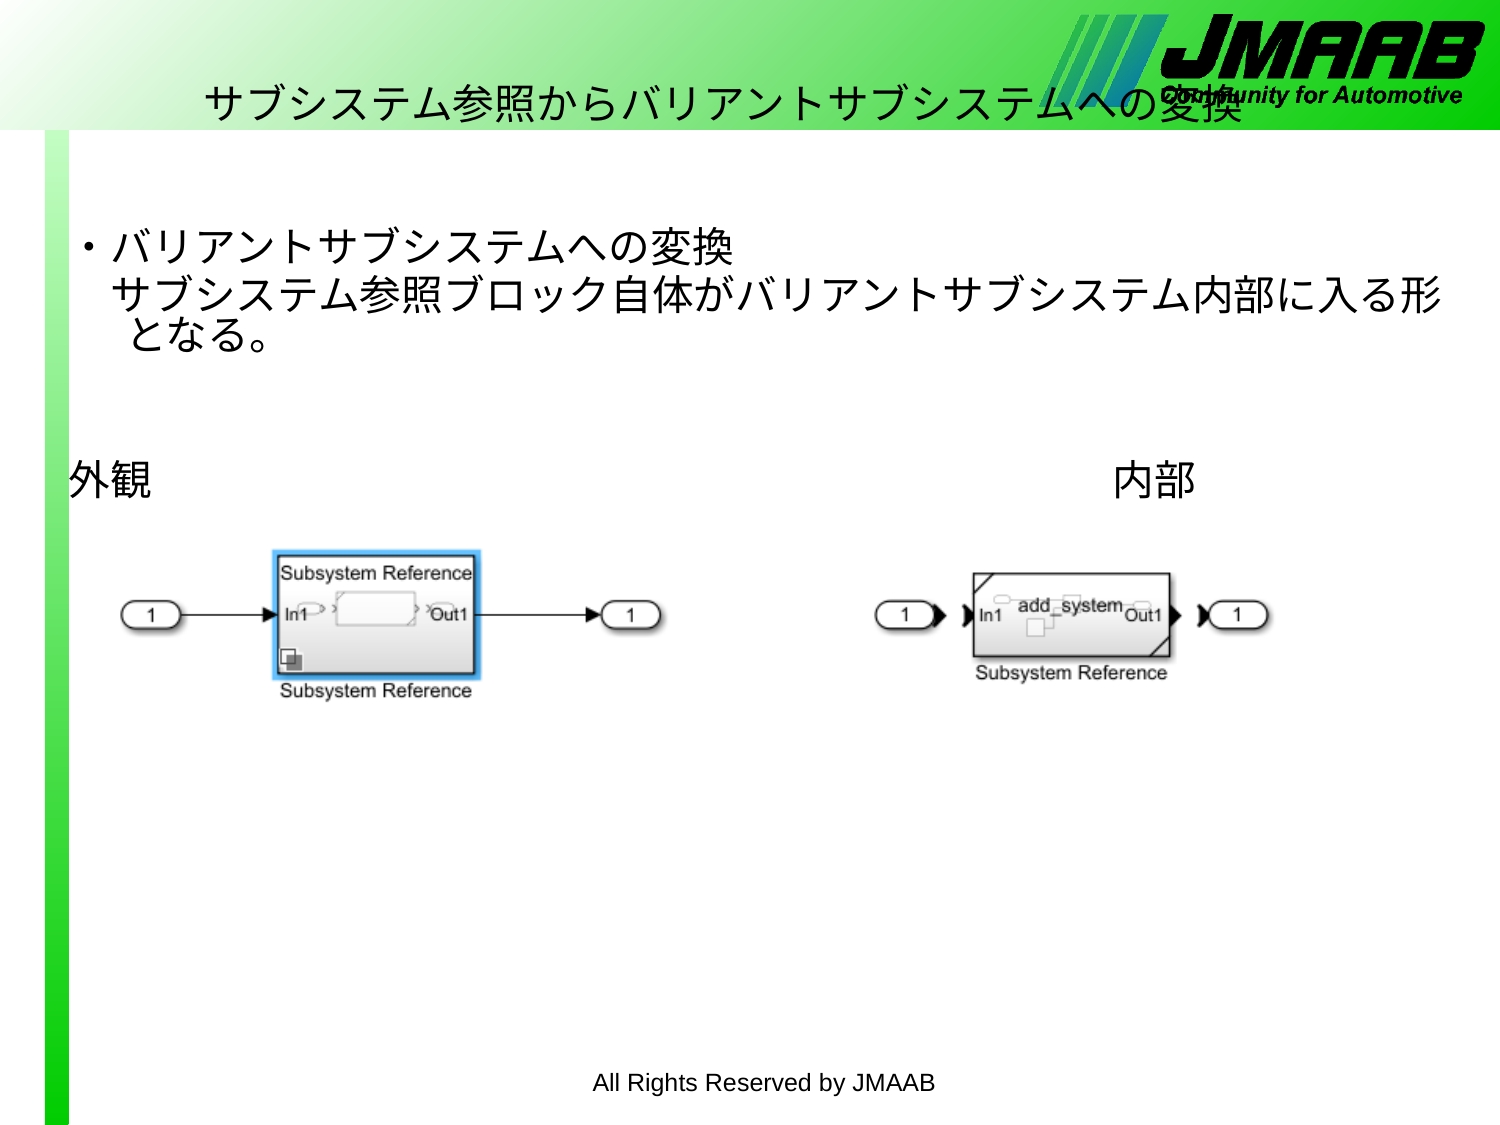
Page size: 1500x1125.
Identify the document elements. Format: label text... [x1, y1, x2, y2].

picture [1036, 11, 1486, 109]
picture [862, 543, 1296, 700]
title サブシステム参照からバリアントサブシステムへの変換 [188, 69, 1404, 136]
list ・バリアントサブシステムへの変換 サブシステム参照ブロック自体がバリアントサブシステム内部に入る形となる。 外観 内部 [53, 222, 1481, 1041]
picture [116, 532, 680, 710]
